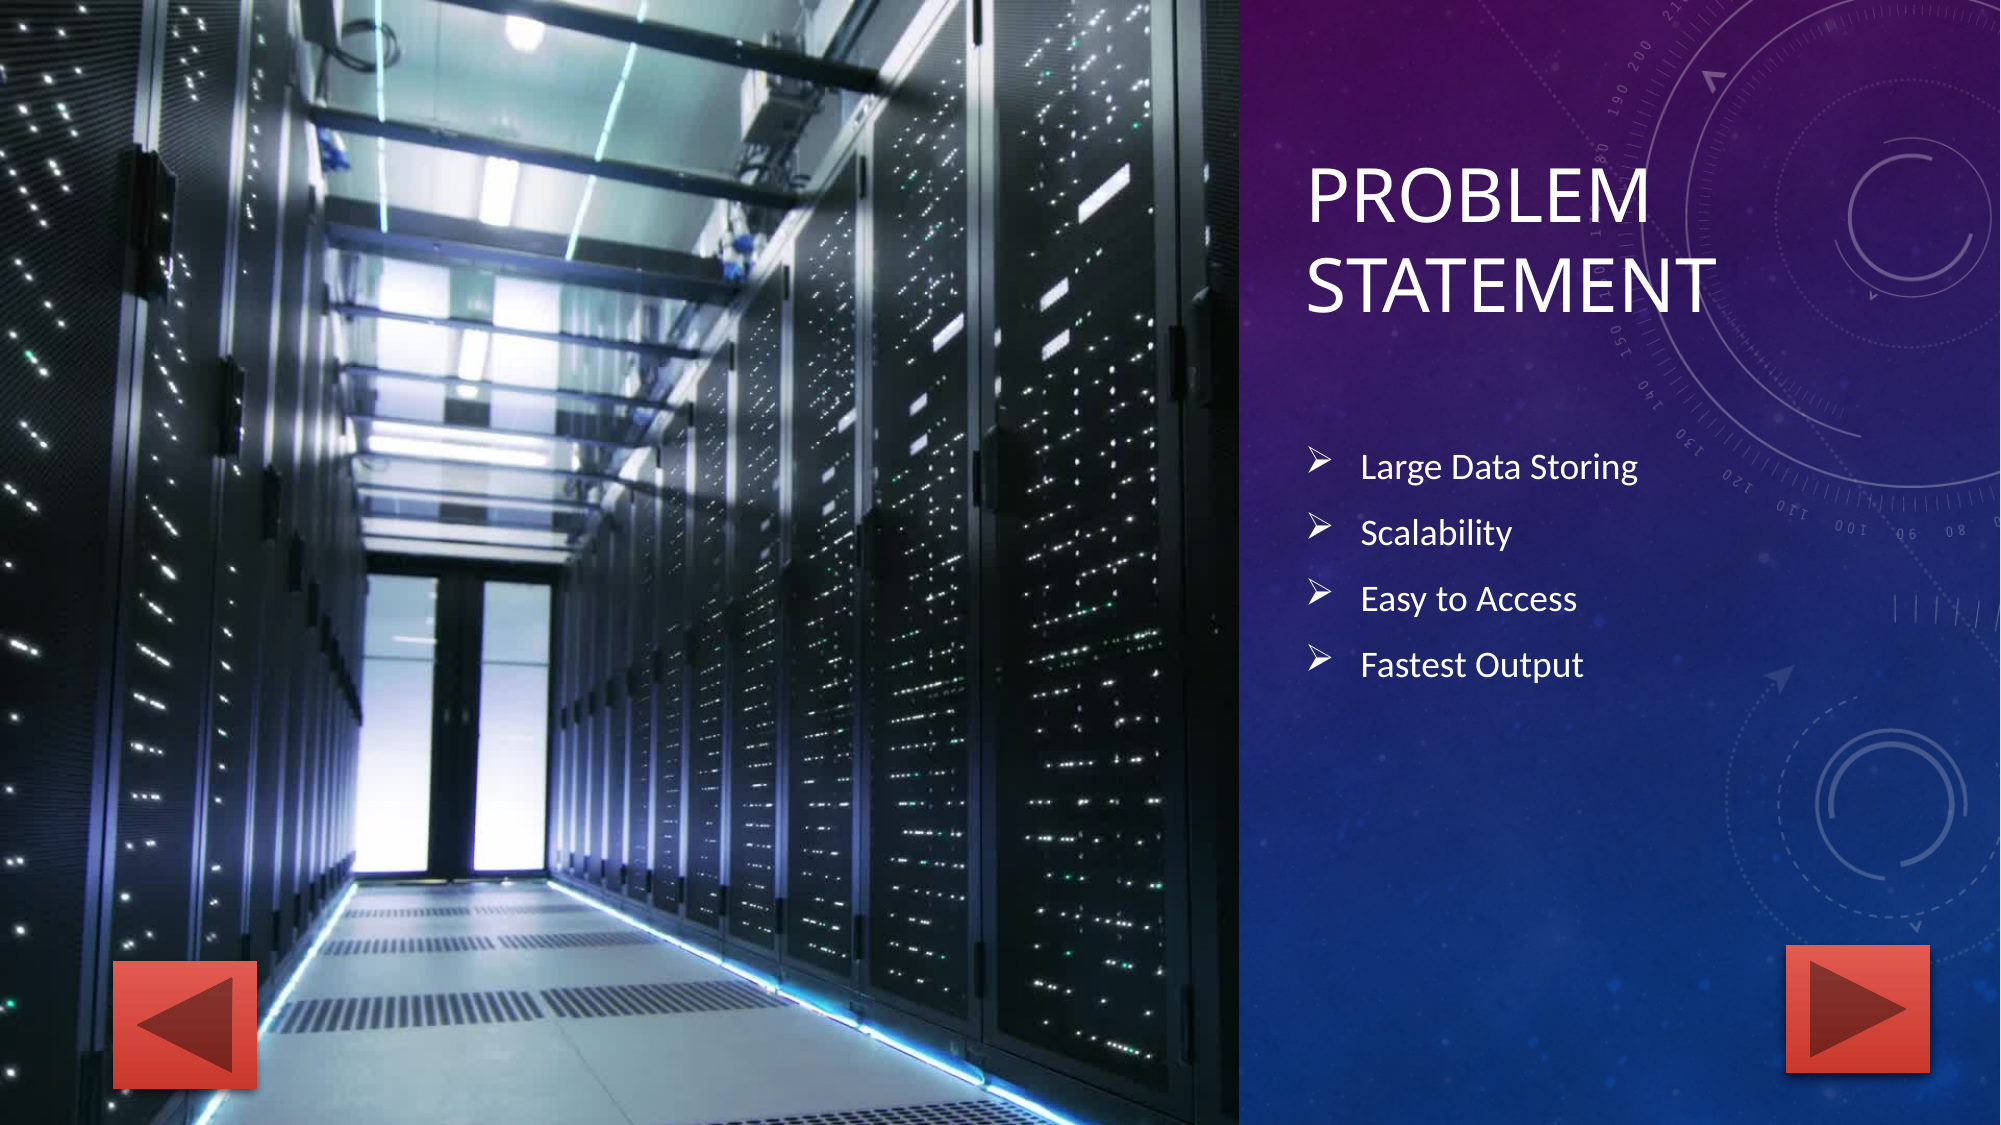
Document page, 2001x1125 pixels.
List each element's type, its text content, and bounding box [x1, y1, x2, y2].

title Problem statement [1290, 105, 1899, 369]
text_box [1786, 945, 1931, 1074]
list Large Data Storing Scalability Easy to Access Fastest Output [1290, 369, 1899, 1021]
picture [0, 0, 2001, 1125]
